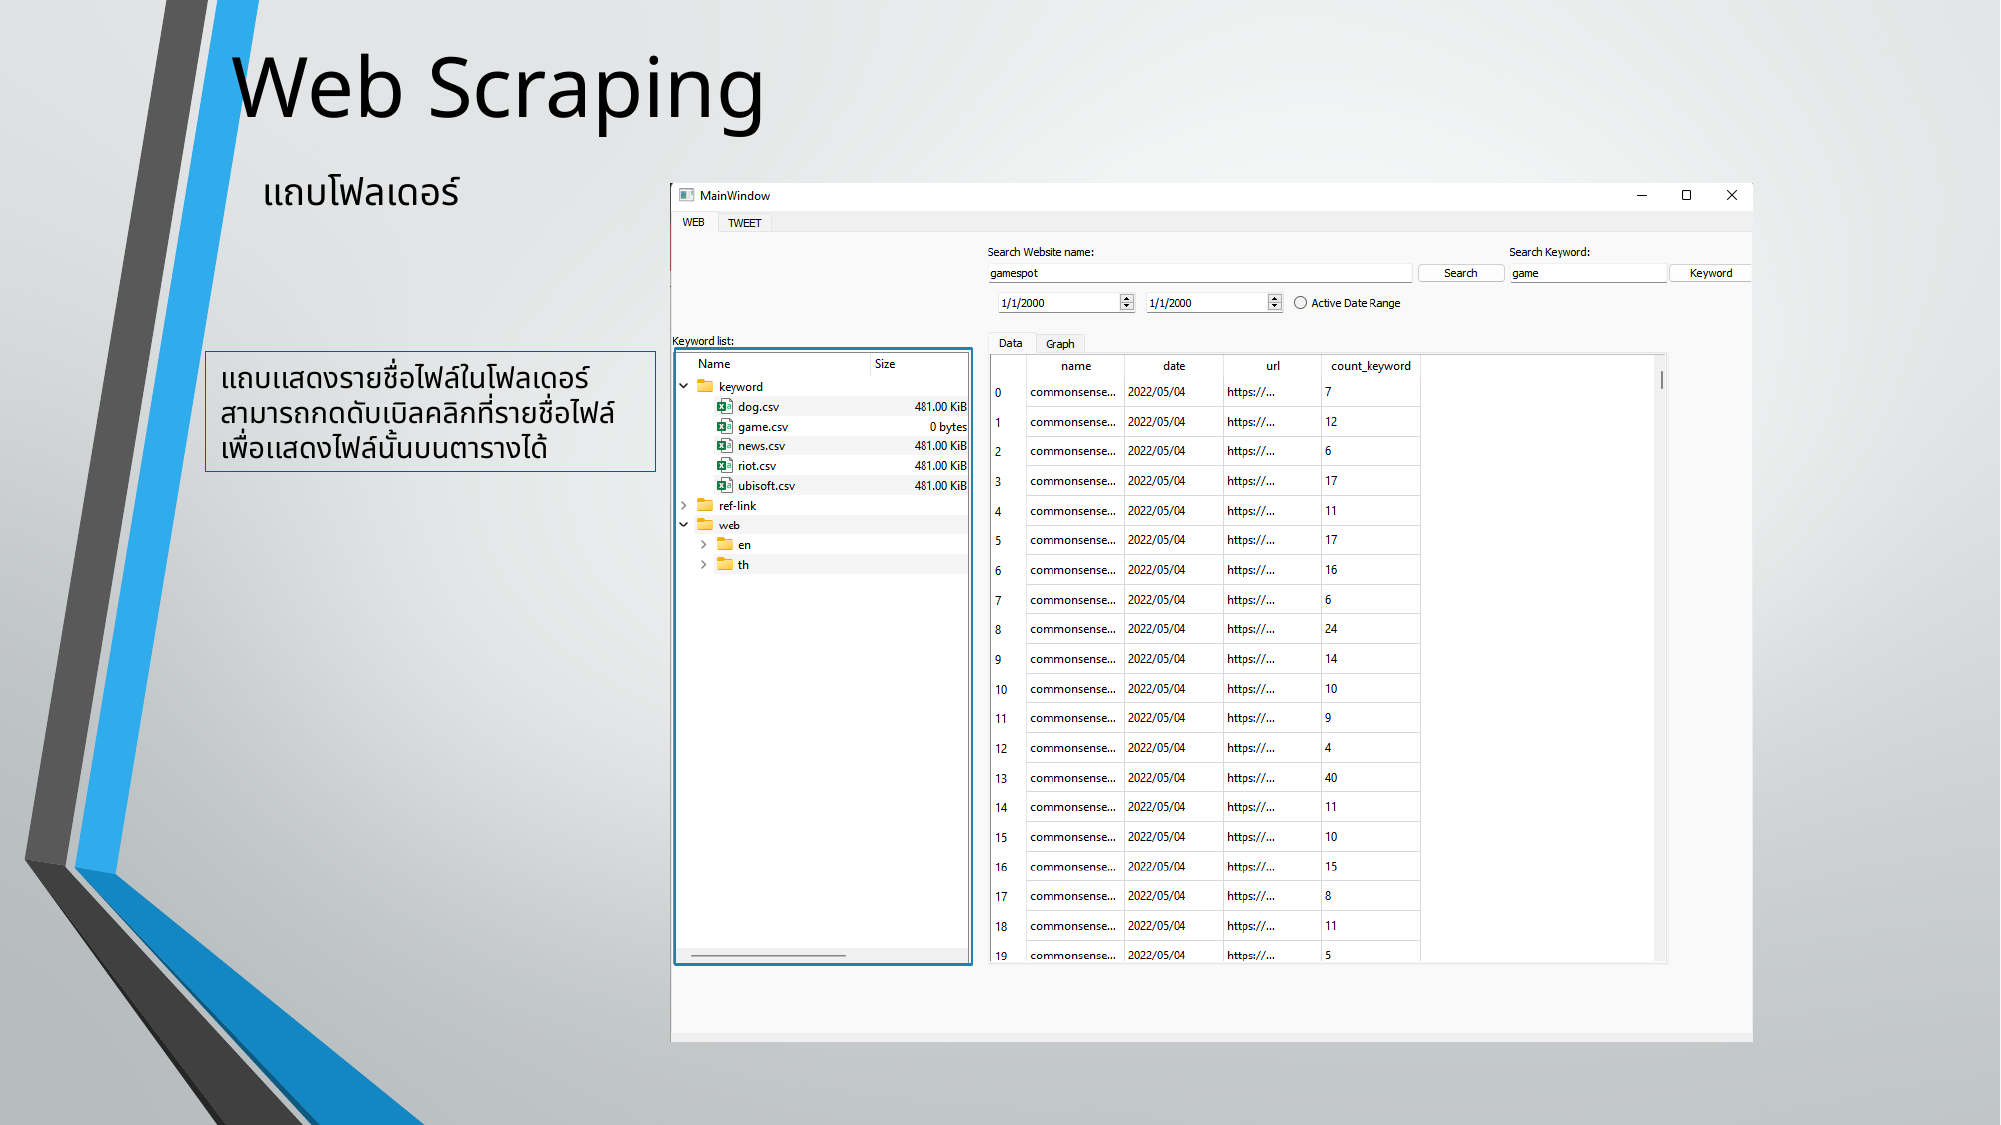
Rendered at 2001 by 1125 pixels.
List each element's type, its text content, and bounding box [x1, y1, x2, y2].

text_box แถบเเสดงรายชื่อไฟล์ในโฟลเดอร์ สามารถกดดับเบิลคลิกที่รายชื่อไฟล์ เพื่อเเสดงไฟล์นั้นบนตารางได้ [205, 351, 656, 472]
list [669, 183, 1753, 1043]
title Web Scraping [0, 40, 1322, 329]
text_box แถบโฟลเดอร์ [247, 160, 698, 221]
